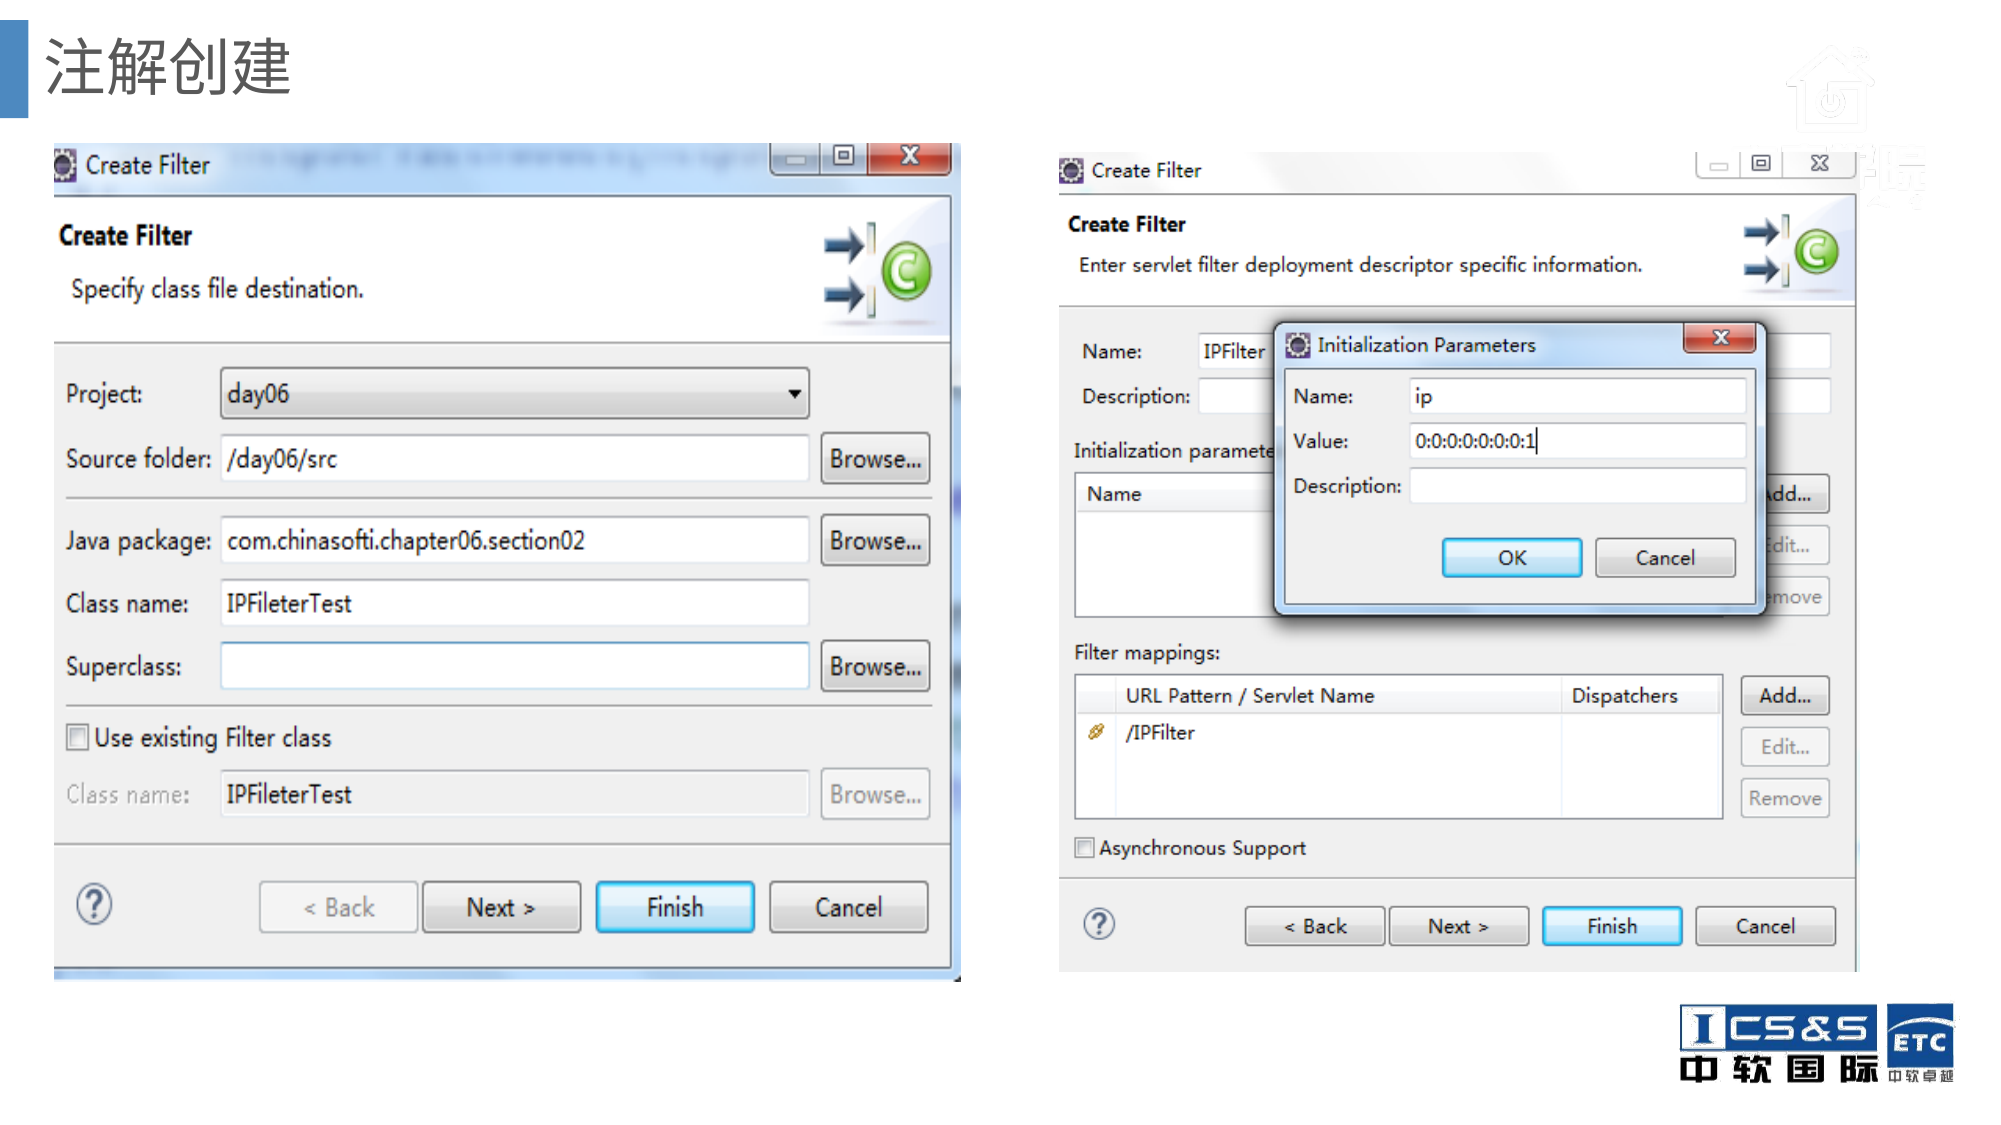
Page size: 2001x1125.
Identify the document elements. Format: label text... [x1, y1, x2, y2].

title 注解创建 [28, 0, 1927, 140]
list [54, 143, 961, 982]
picture [1669, 994, 1963, 1093]
picture [1059, 26, 1930, 972]
